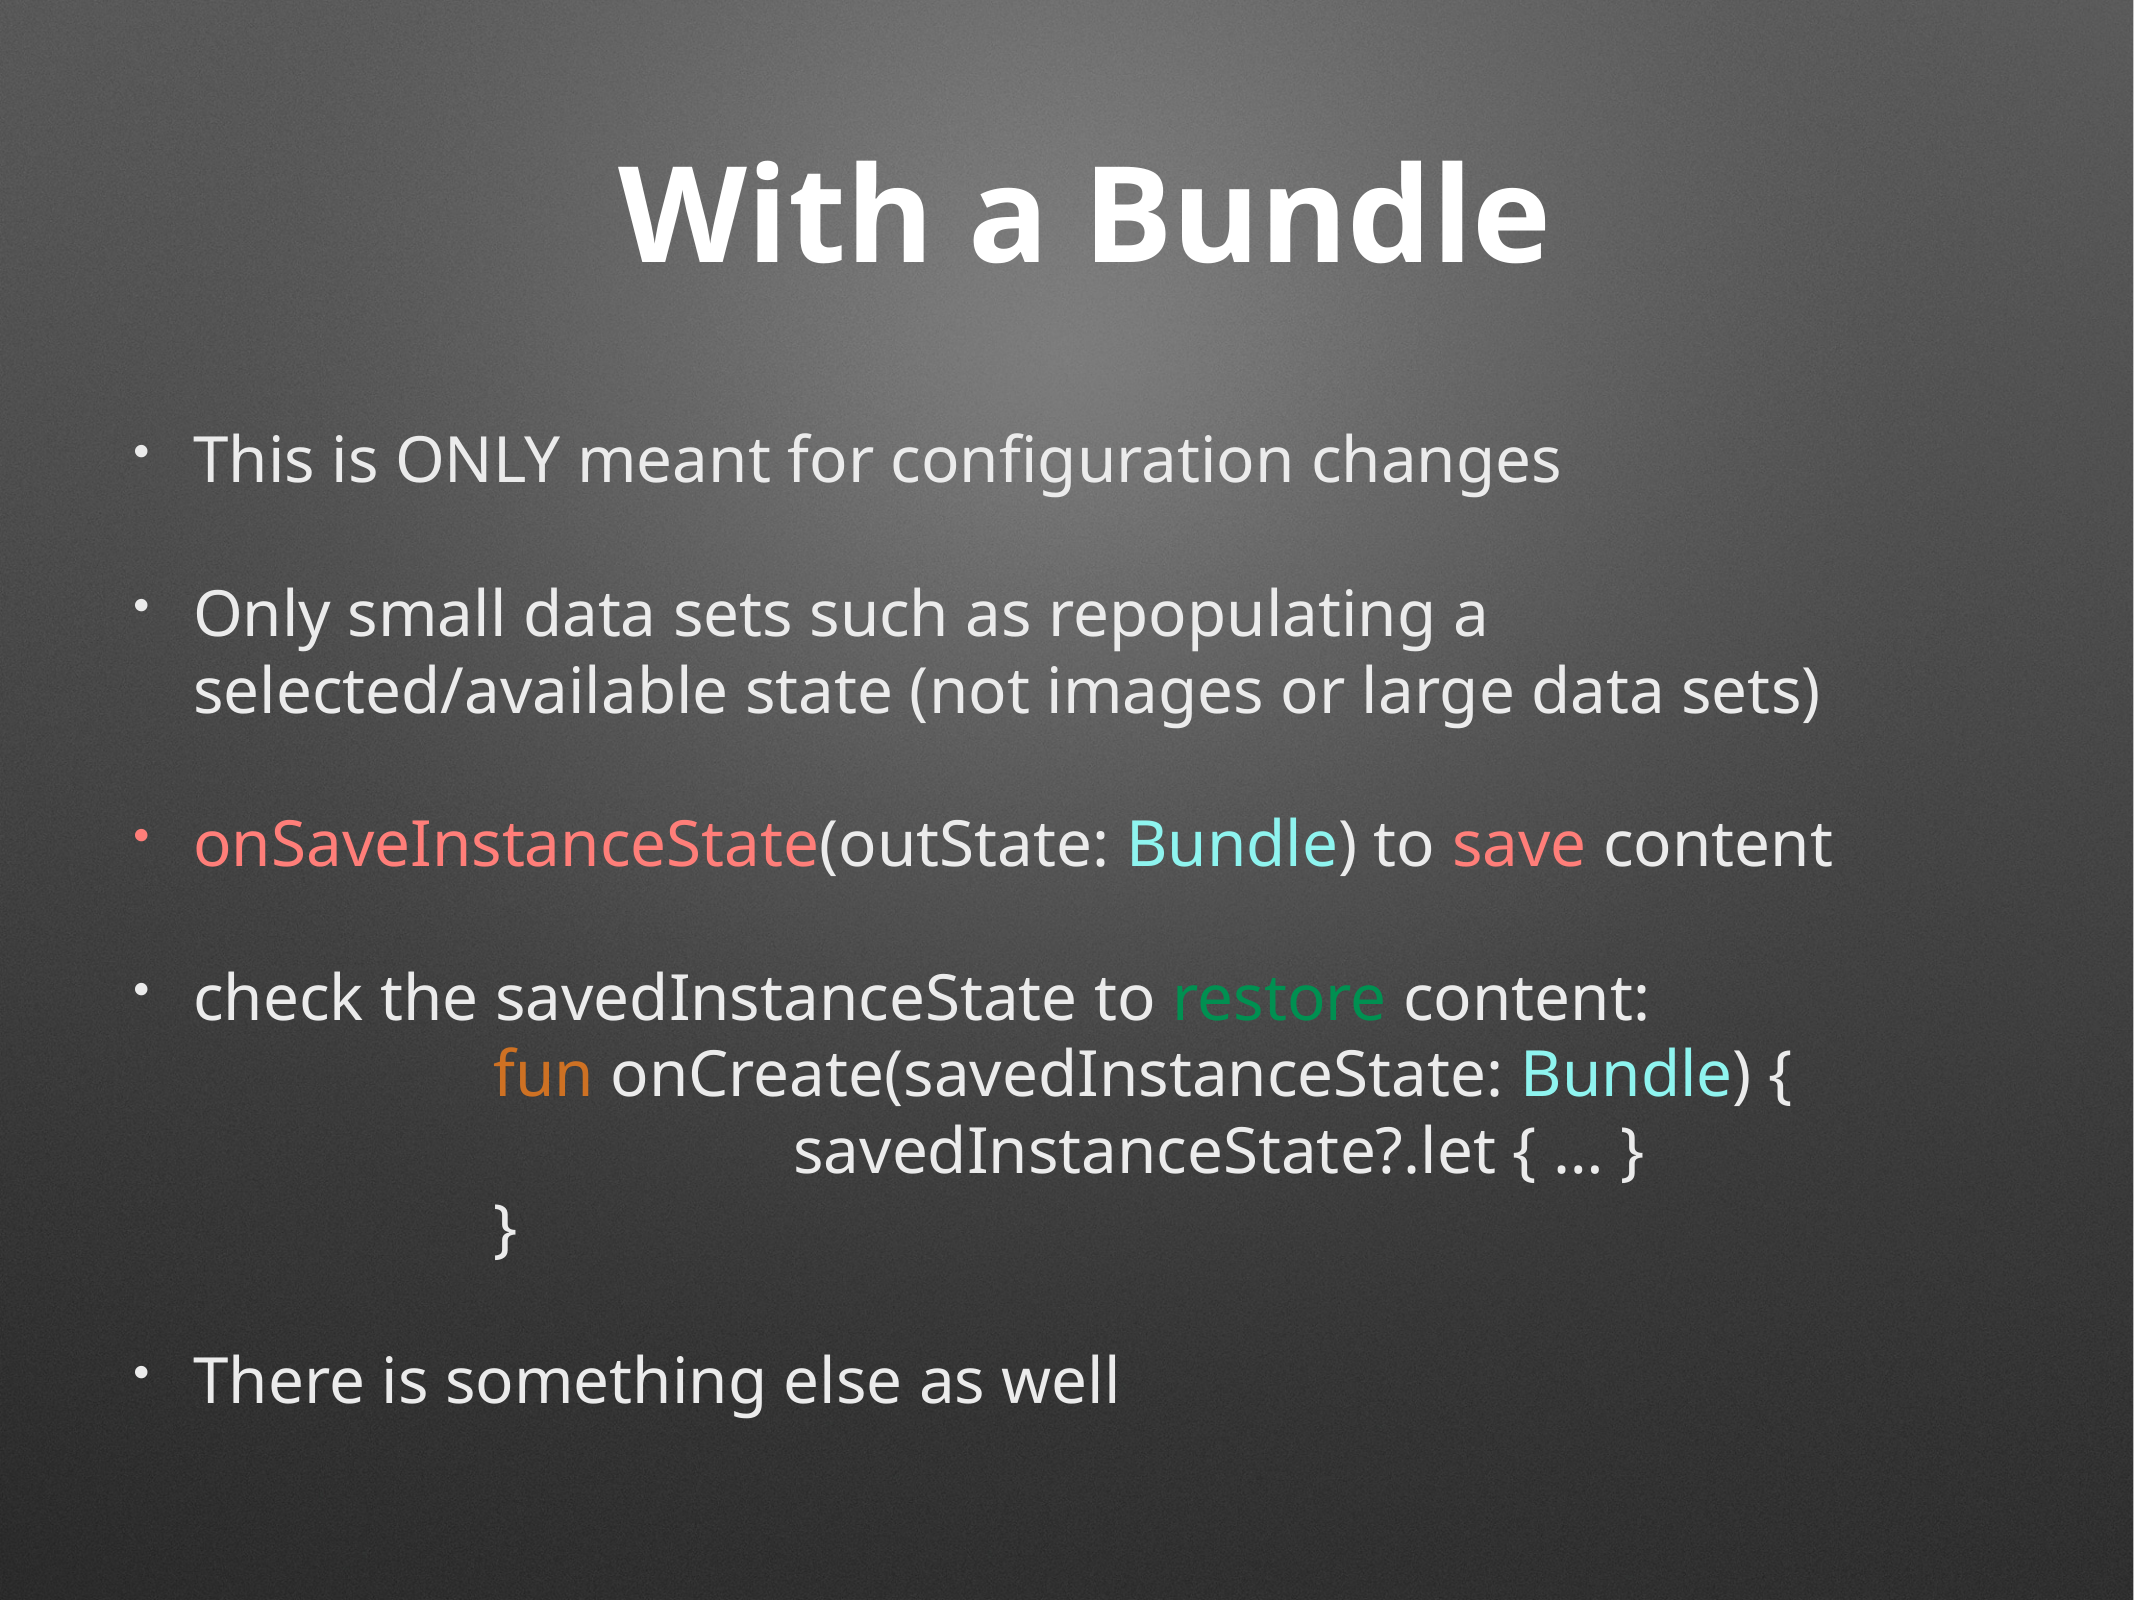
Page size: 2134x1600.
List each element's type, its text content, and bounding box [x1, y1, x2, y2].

list This is ONLY meant for configuration changes Only small data sets such as repopulating a selected/available state (not images or large data sets) onSaveInstanceState(outState: Bundle) to save content check the savedInstanceState to restore content: fun onCreate(savedInstanceState: Bundle) { savedInstanceState?.let { … } } There is something else as well [124, 395, 2009, 1441]
title With a Bundle [124, 32, 2009, 386]
picture [0, 0, 2134, 1600]
